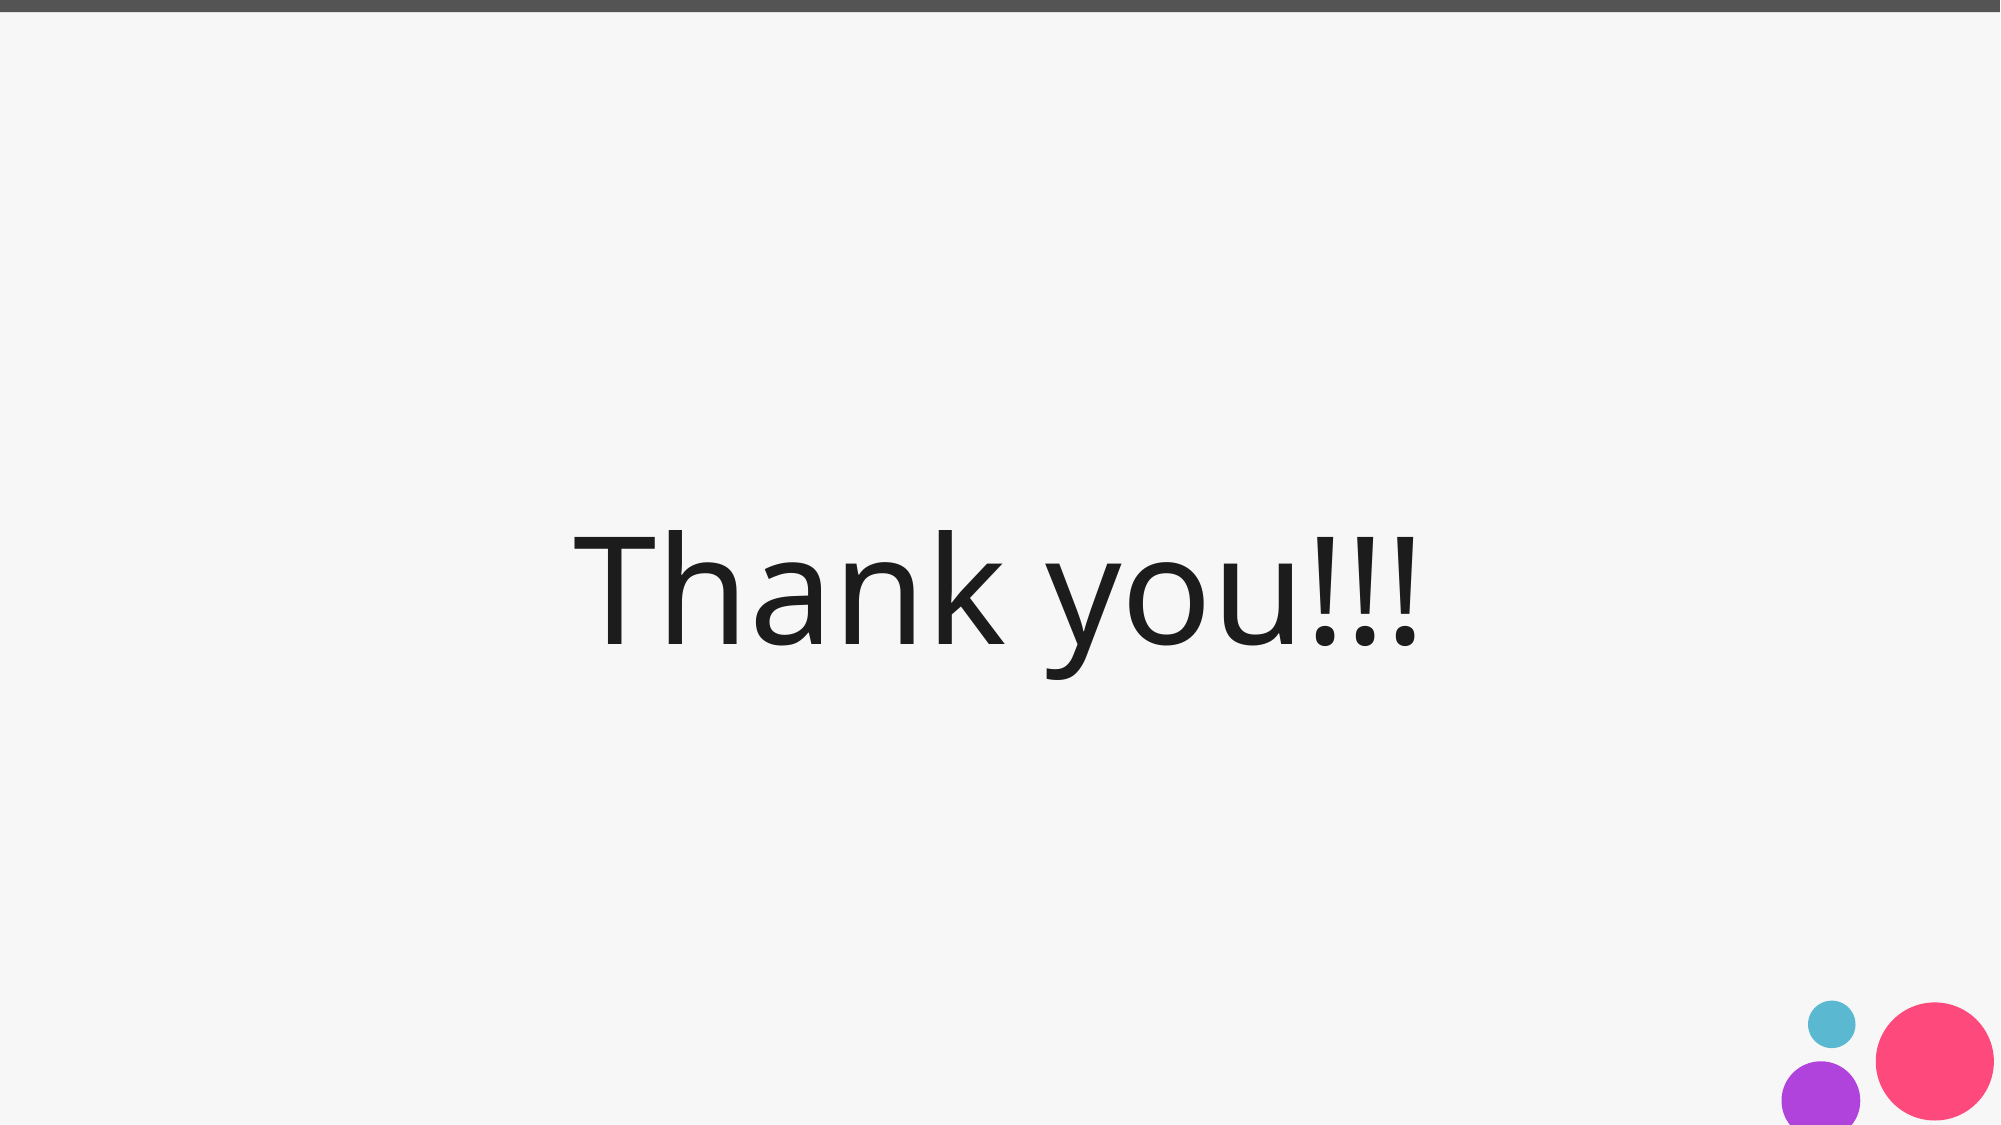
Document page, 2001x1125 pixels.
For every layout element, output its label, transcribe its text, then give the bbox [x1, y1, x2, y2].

text_box Thank you!!! [558, 486, 1442, 682]
